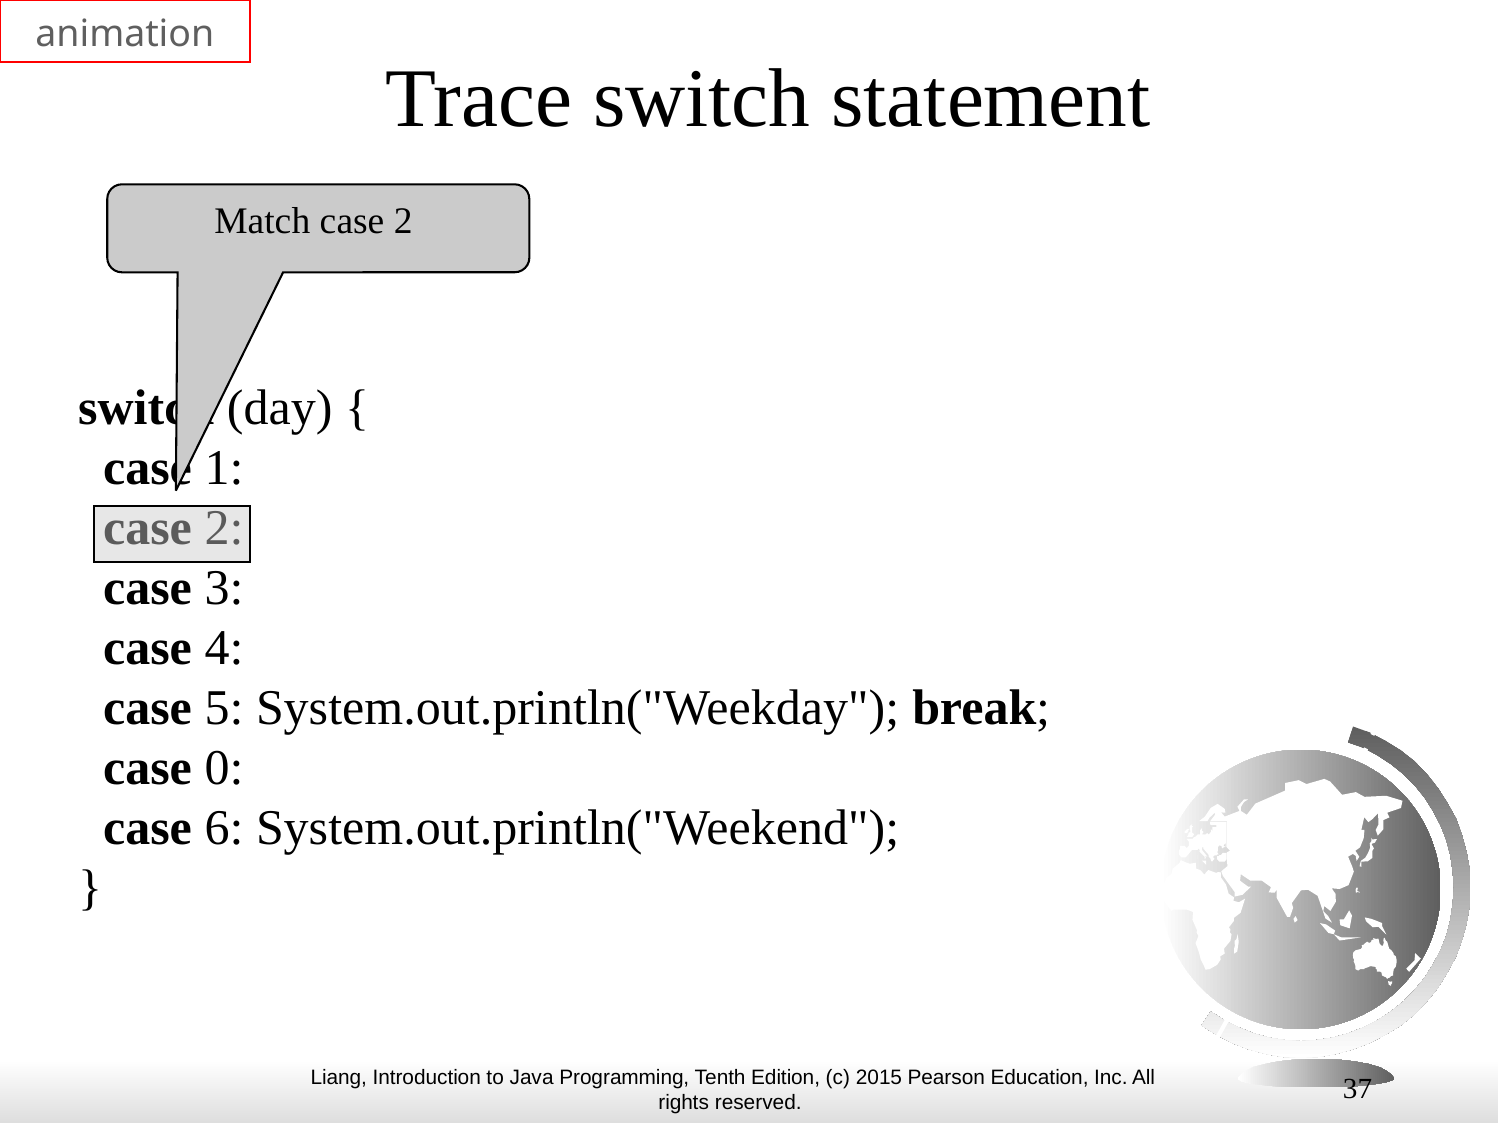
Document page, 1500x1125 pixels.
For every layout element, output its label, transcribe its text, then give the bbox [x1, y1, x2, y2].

title Trace switch statement [112, 52, 1425, 135]
slide_number 37 [1074, 1049, 1388, 1125]
text_box [94, 505, 250, 563]
text_box animation [0, 0, 250, 63]
text_box switch (day) { case 1: case 2: case 3: case 4: case 5: System.out.println("Weekday"); break; case 0: case 6: System.out.println("Weekend"); } [63, 367, 1425, 922]
text_box Match case 2 [107, 184, 530, 491]
